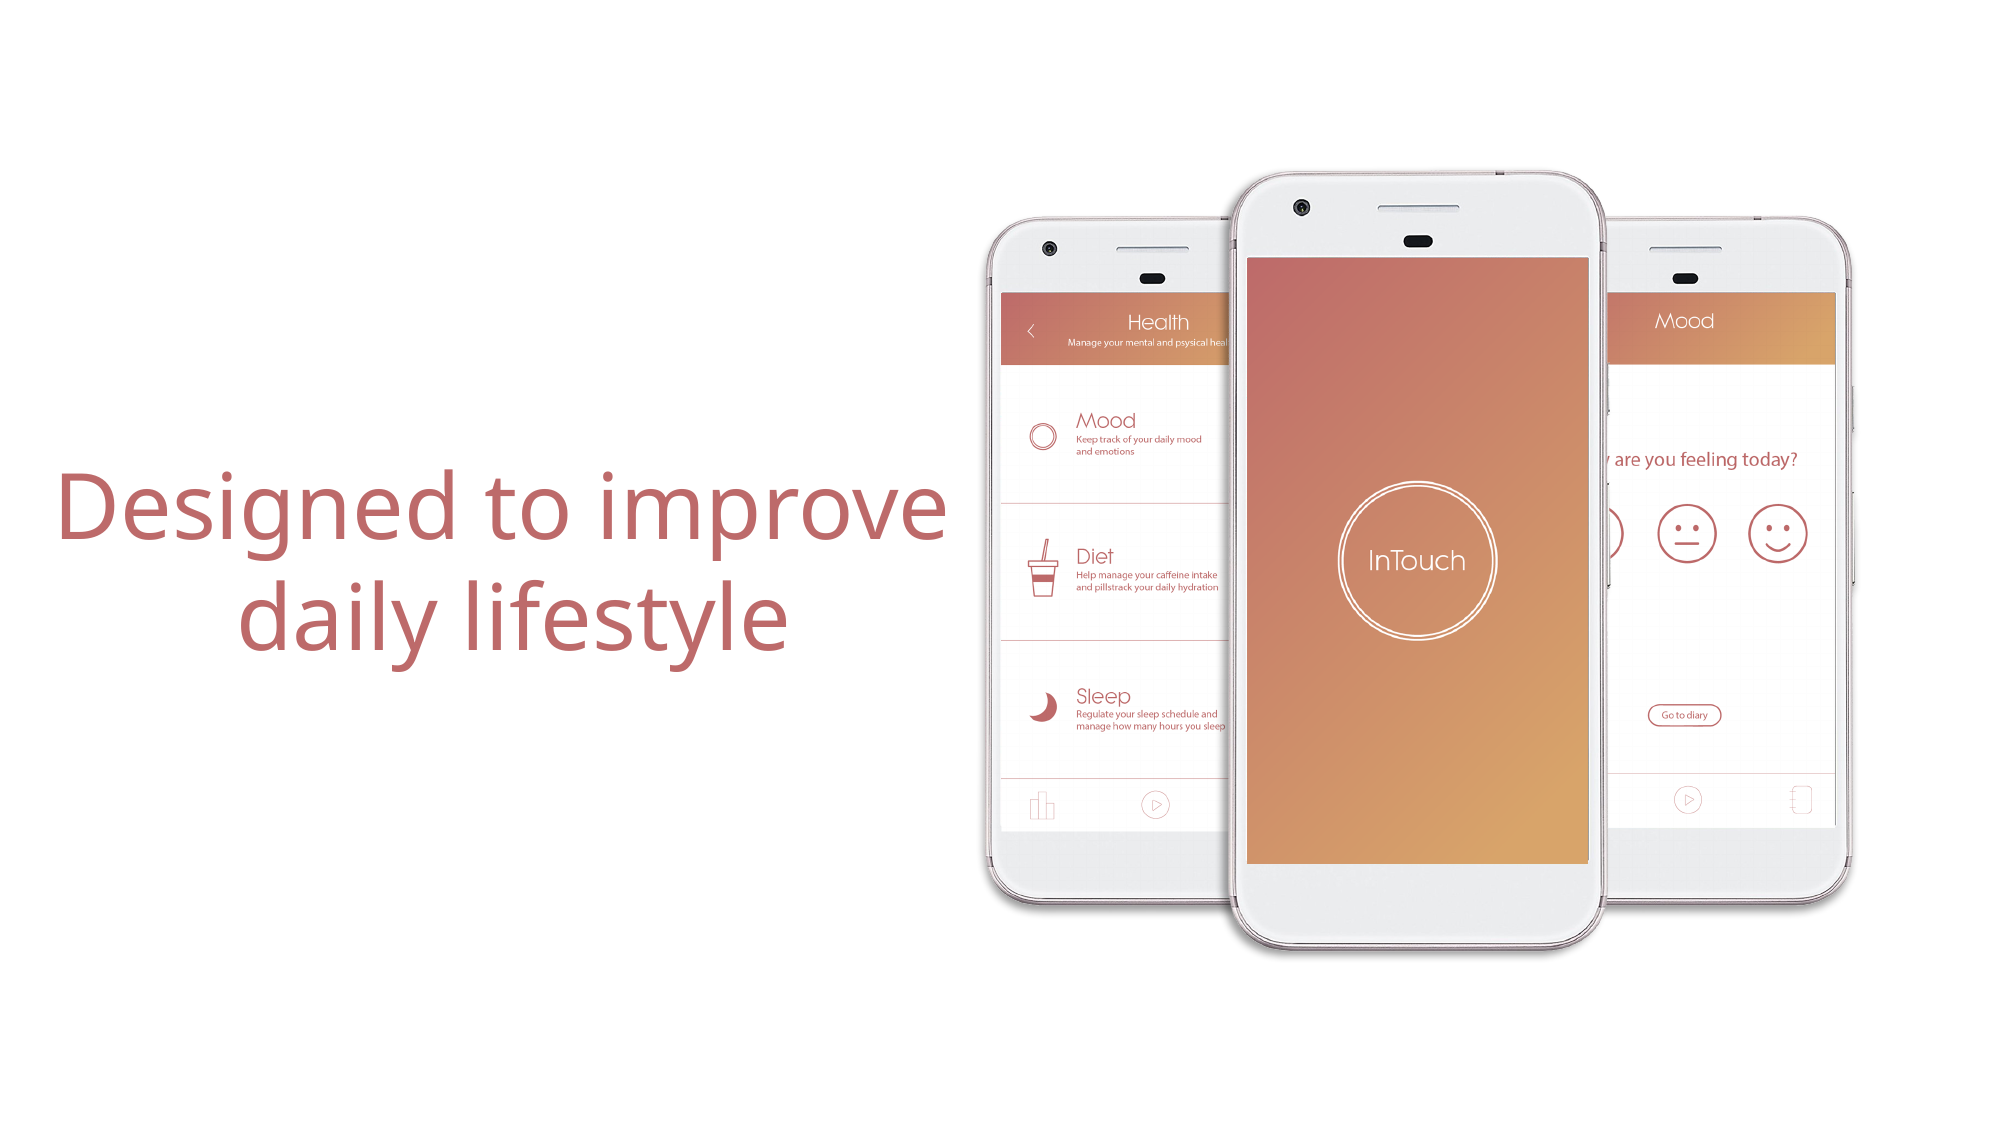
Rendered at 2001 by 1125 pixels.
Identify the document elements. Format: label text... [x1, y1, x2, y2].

picture [792, 150, 2000, 969]
text_box Designed to improve daily lifestyle [38, 440, 792, 676]
